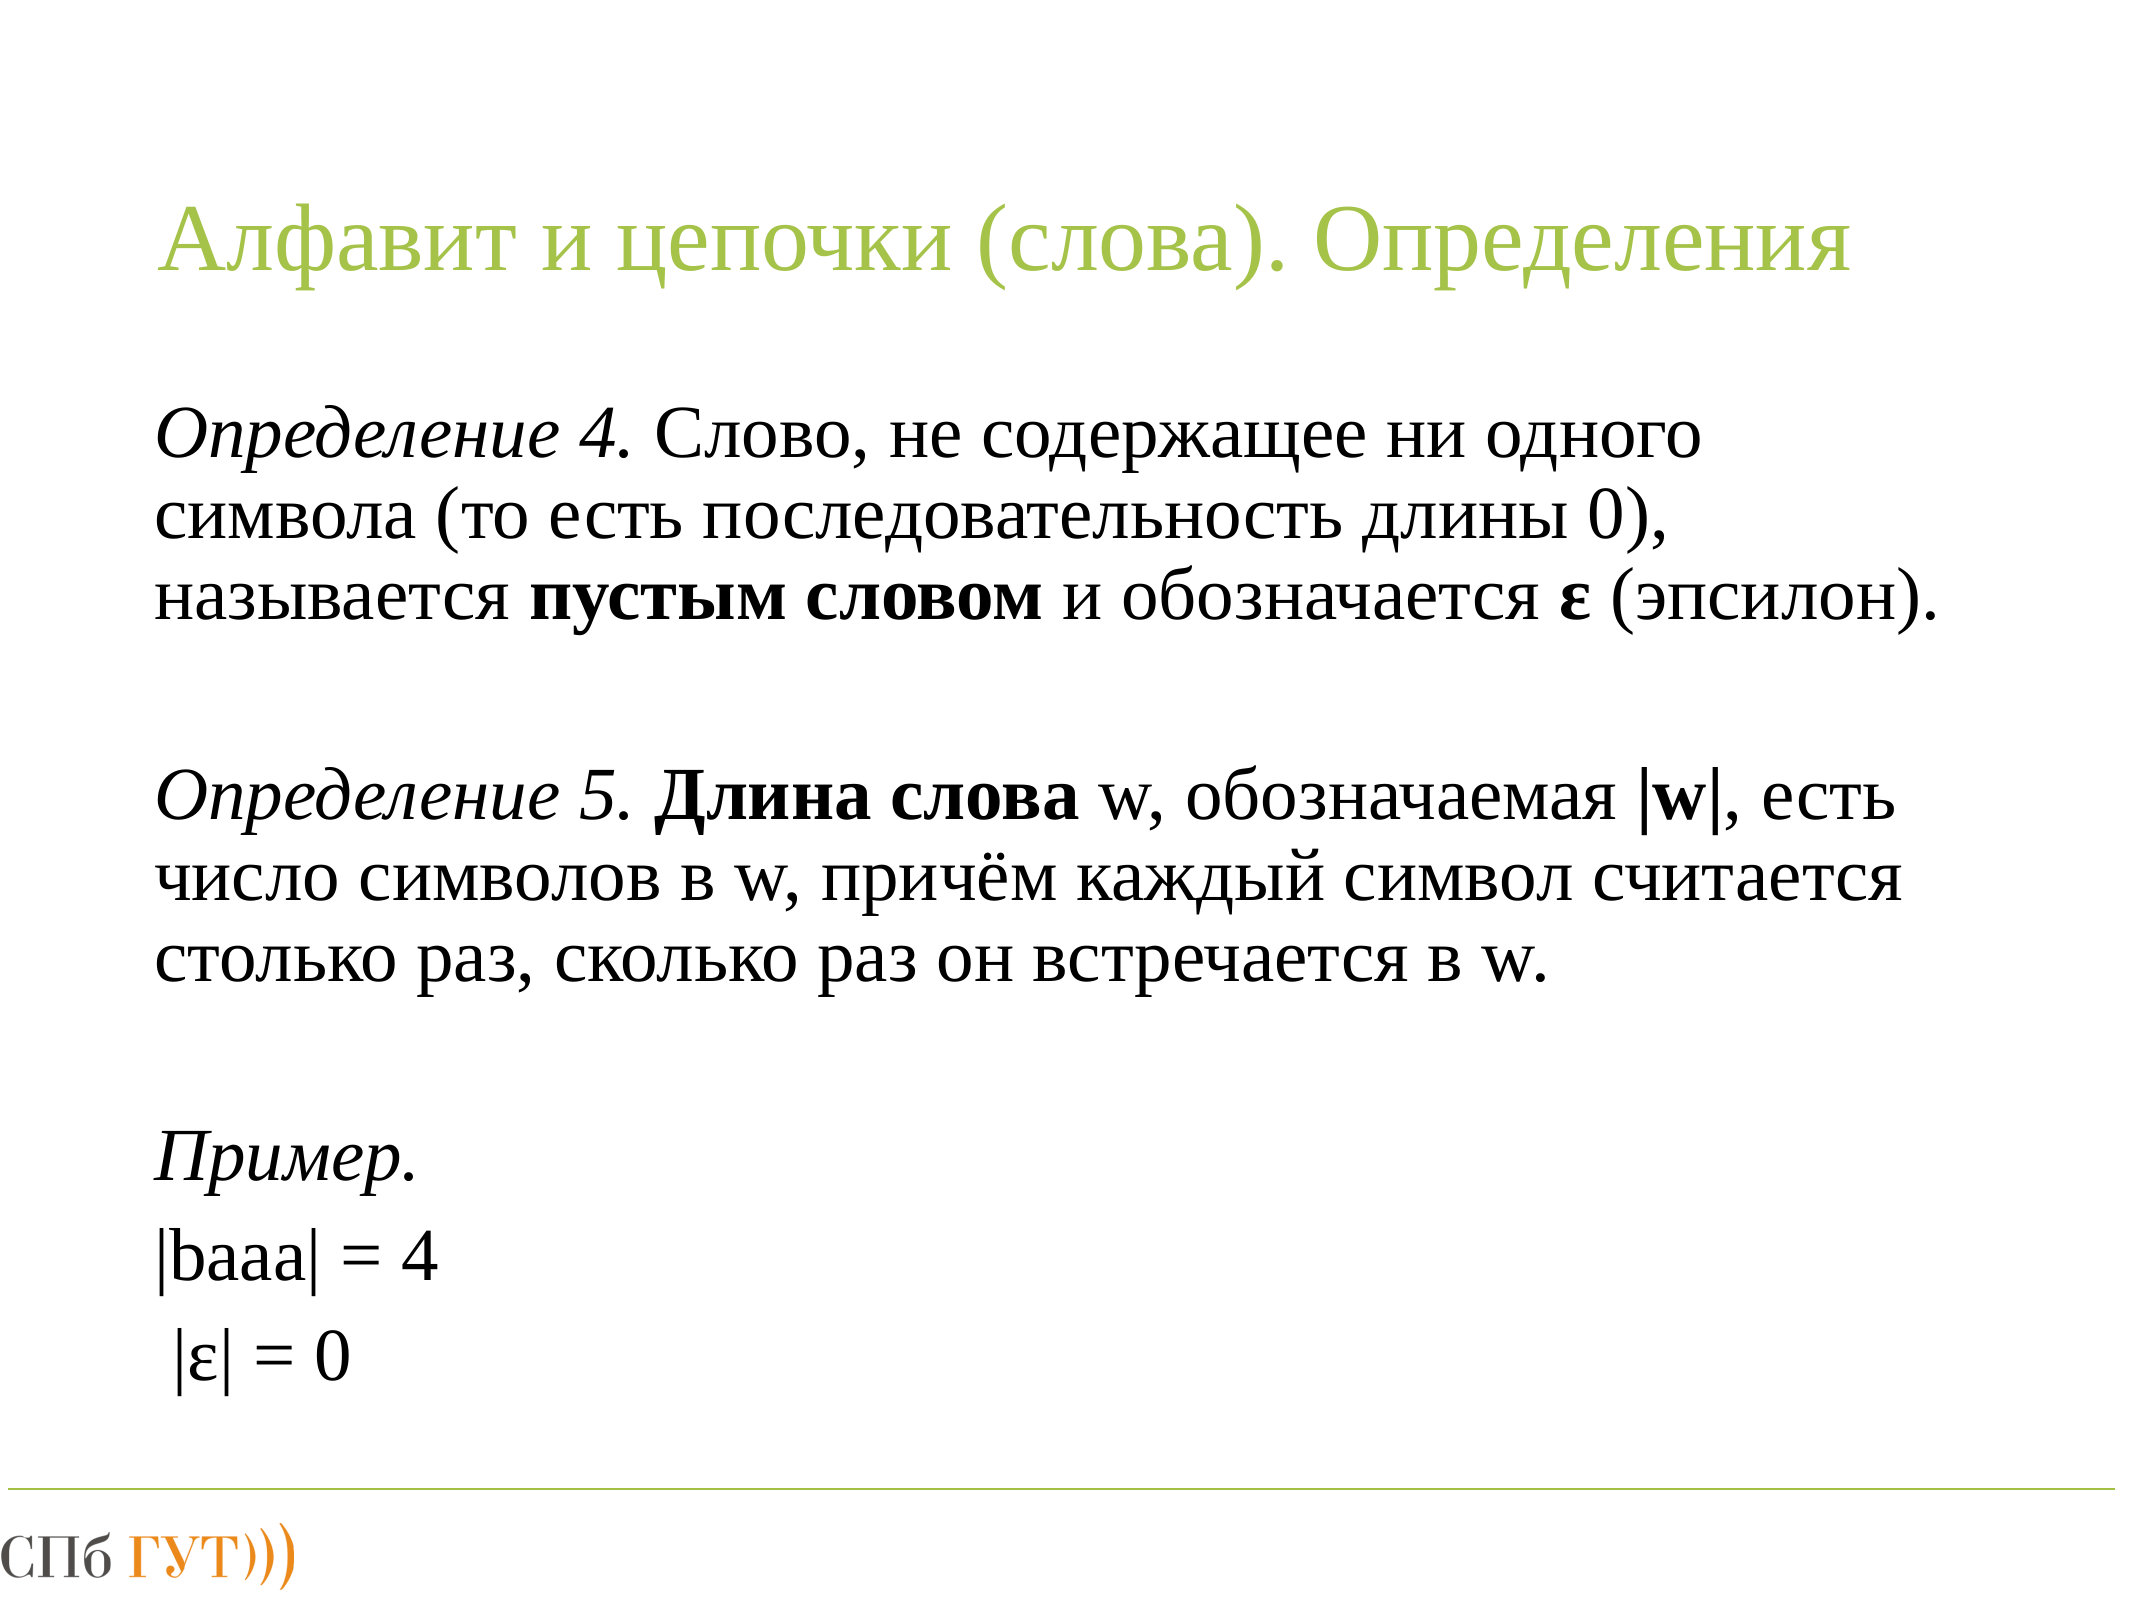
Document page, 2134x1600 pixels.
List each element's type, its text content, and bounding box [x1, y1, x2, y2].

title Алфавит и цепочки (слова). Определения [146, 84, 1988, 395]
picture [1, 1522, 295, 1590]
list Определение 4. Слово, не содержащее ни одного символа (то есть последовательность длины 0), называется пустым словом и обозначается ε (эпсилон). Определение 5. Длина слова w, обозначаемая |w|, есть число символов в w, причём каждый символ считается столько раз, сколько раз он встречается в w. Пример. |baaa| = 4 |ε| = 0 [142, 381, 1984, 1557]
